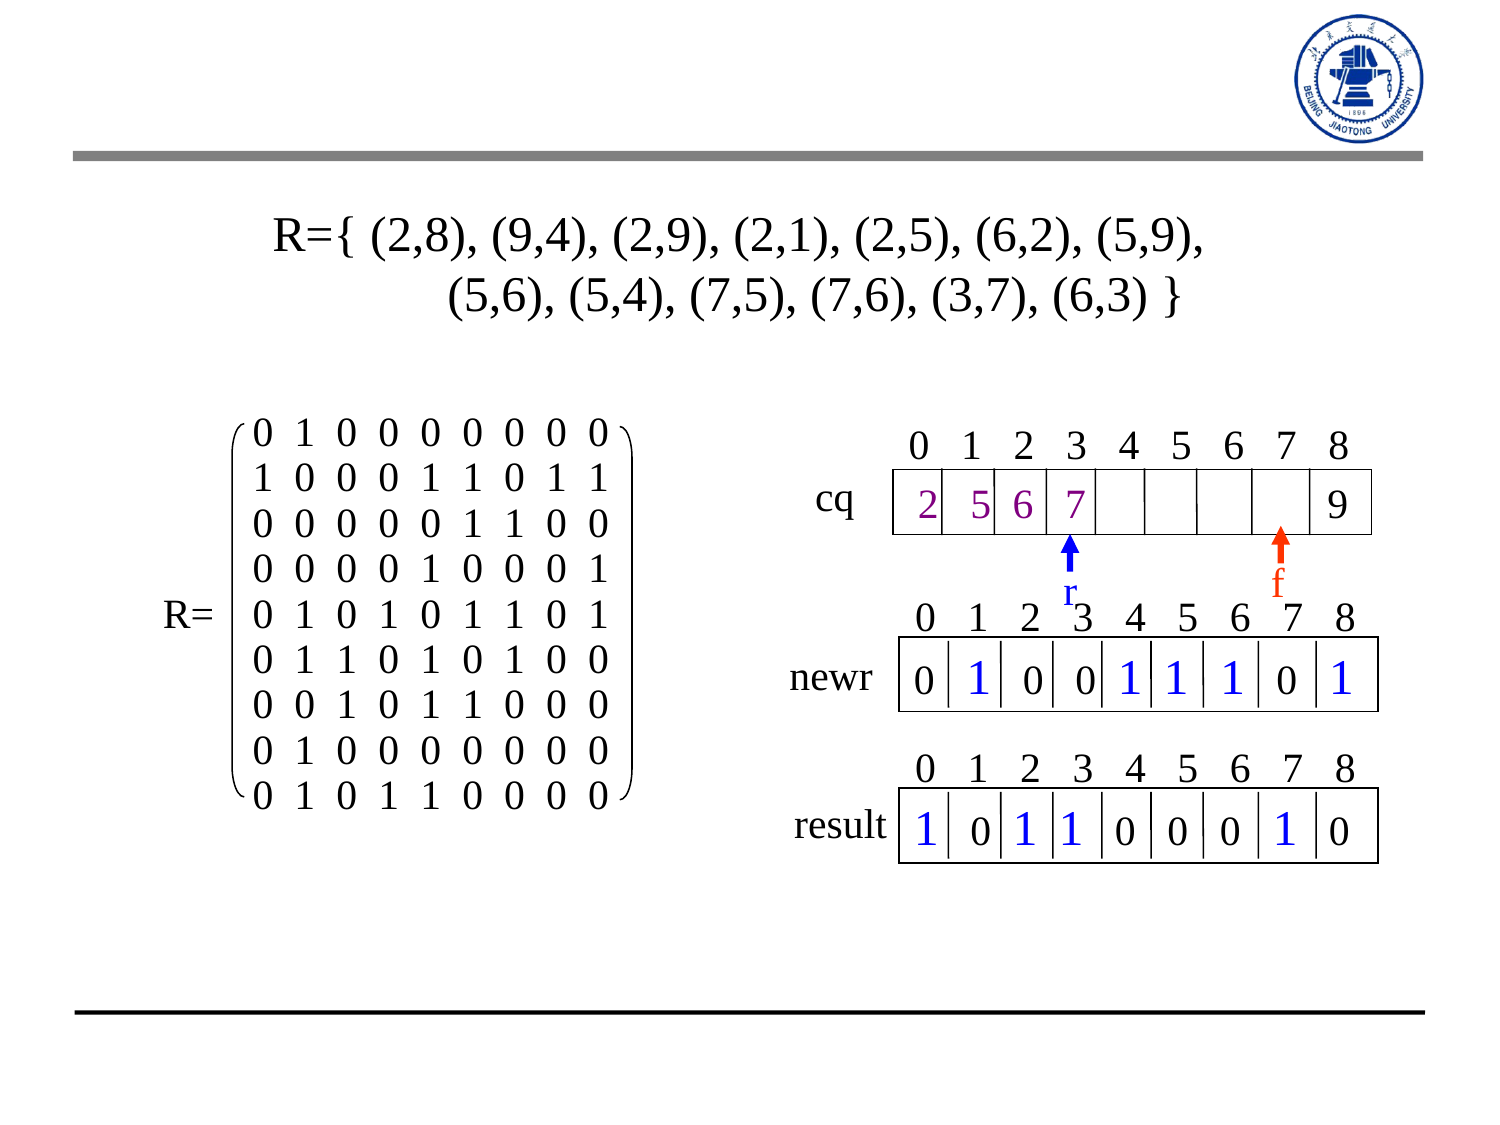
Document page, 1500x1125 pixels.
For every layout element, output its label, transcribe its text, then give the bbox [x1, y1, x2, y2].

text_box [147, 396, 633, 826]
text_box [774, 582, 1381, 713]
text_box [1048, 533, 1093, 580]
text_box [779, 733, 1381, 865]
picture [1294, 14, 1424, 144]
text_box cq [800, 462, 870, 527]
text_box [1255, 525, 1301, 580]
text_box R={ (2,8), (9,4), (2,9), (2,1), (2,5), (6,2), (5,9), (5,6), (5,4), (7,5), (7,6), (3,7), (6,3) } [257, 194, 1220, 330]
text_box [892, 409, 1374, 536]
